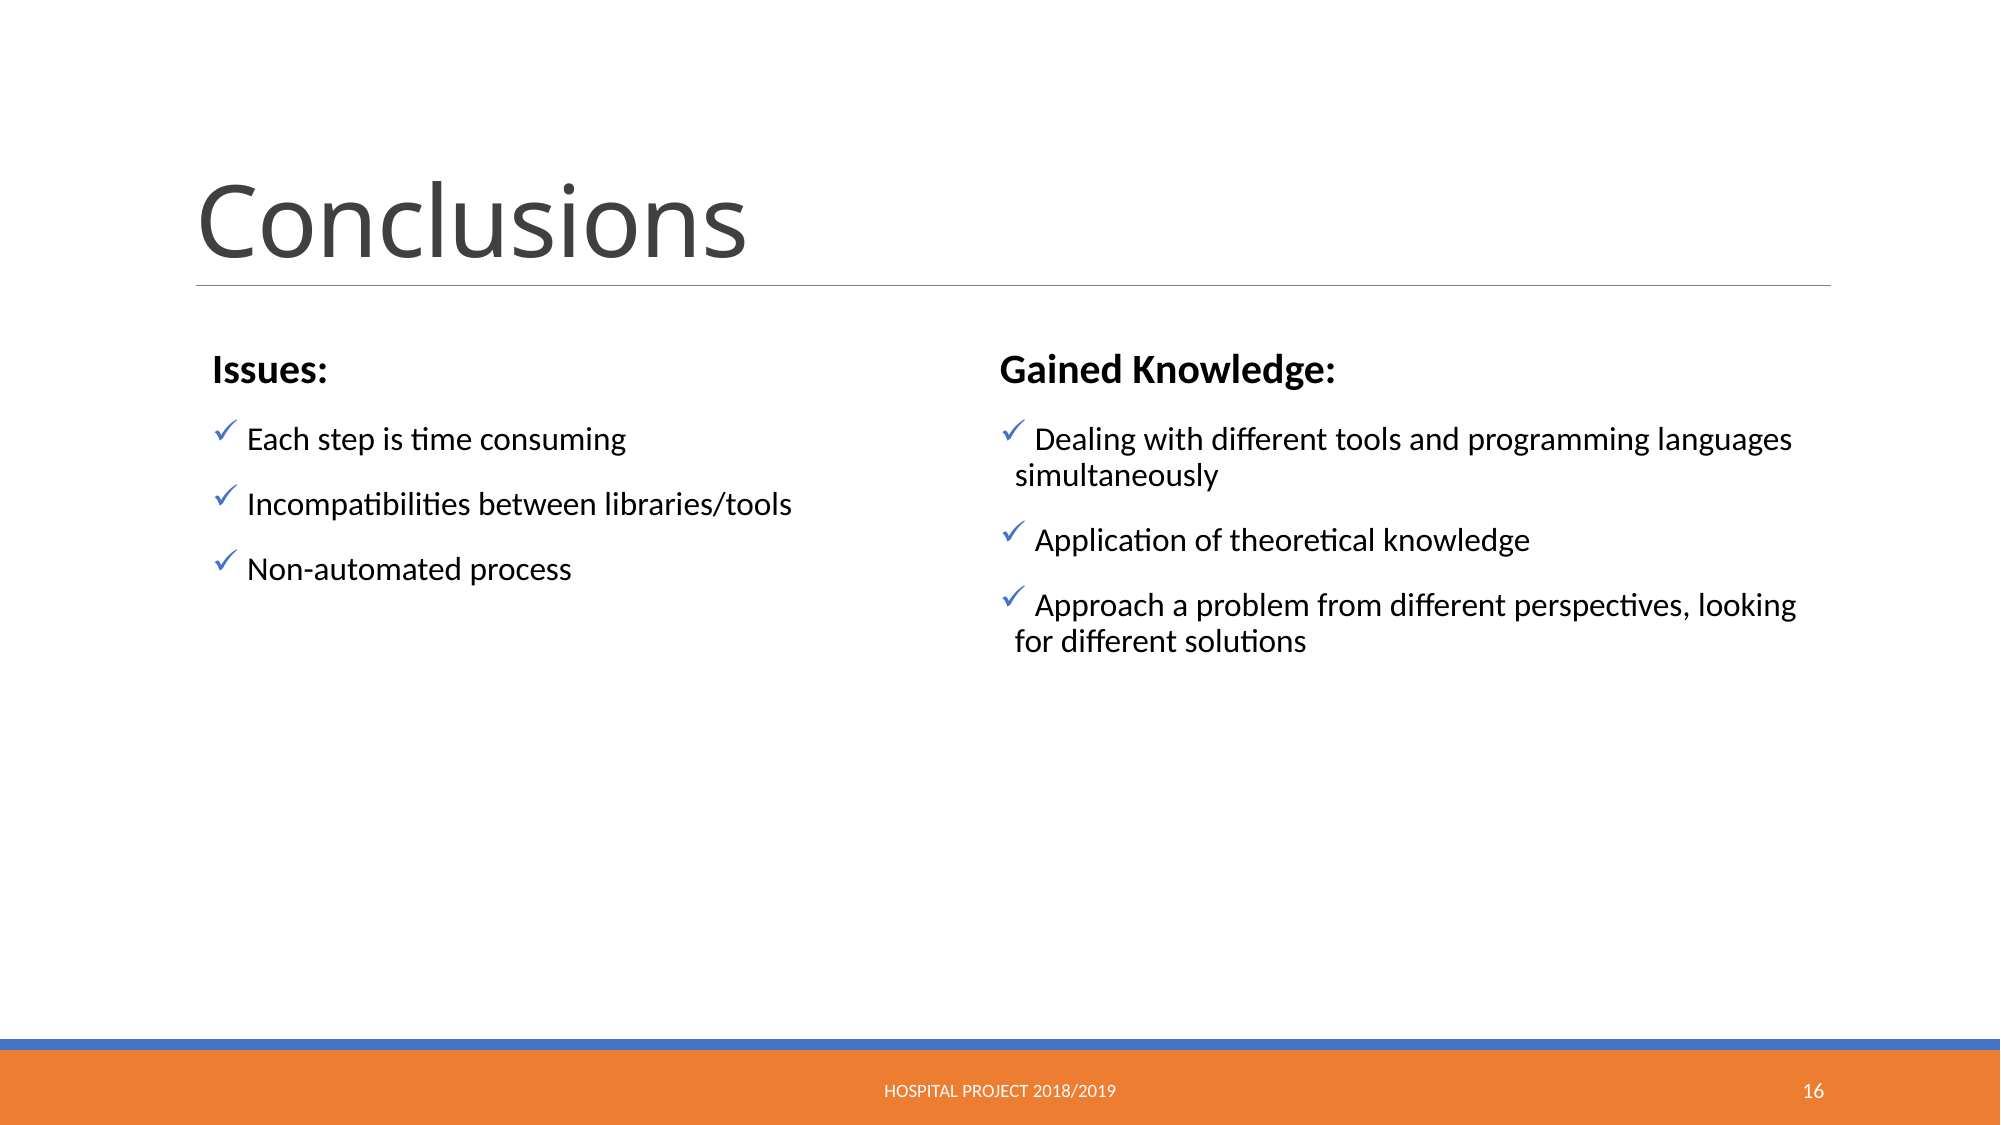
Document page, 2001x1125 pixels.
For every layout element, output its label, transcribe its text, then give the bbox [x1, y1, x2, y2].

list Issues: Each step is time consuming Incompatibilities between libraries/tools Non-automated process [212, 339, 896, 657]
slide_number 16 [1624, 1059, 1840, 1120]
title Conclusions [180, 47, 1830, 285]
footer Hospital Project 2018/2019 [604, 1059, 1396, 1120]
text_box Gained Knowledge: Dealing with different tools and programming languages simultaneously Application of theoretical knowledge Approach a problem from different perspectives, looking for different solutions [999, 339, 1840, 657]
